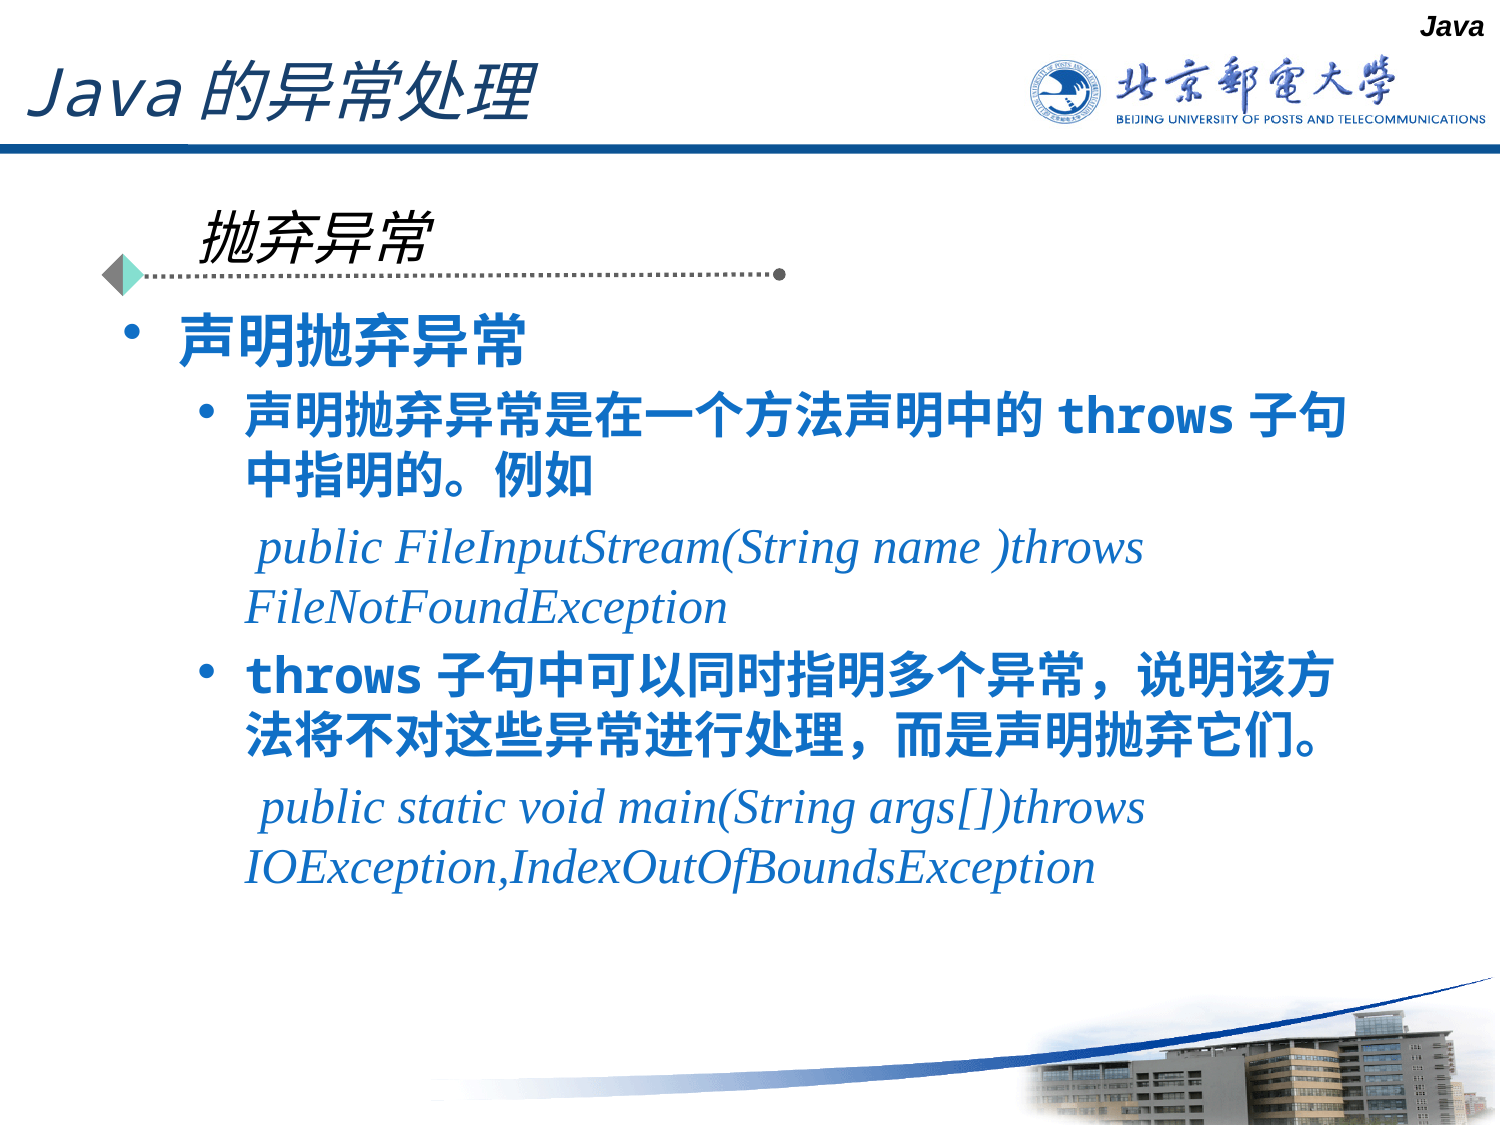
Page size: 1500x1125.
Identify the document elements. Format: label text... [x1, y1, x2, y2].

footer Java [937, 0, 1500, 53]
picture [431, 972, 1495, 1125]
text_box [272, 118, 303, 179]
picture [1281, 54, 1500, 131]
title Java的异常处理 [5, 30, 1281, 150]
list 声明抛弃异常 声明抛弃异常是在一个方法声明中的throws子句中指明的。例如 public FileInputStream(String name )throws FileNotFoundException throws子句中可以同时指明多个异常，说明该方法将不对这些异常进行处理，而是声明抛弃它们。 public static void main(String args[])throws IOException,IndexOutOfBoundsException [107, 296, 1400, 1073]
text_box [107, 259, 138, 290]
text_box 抛弃异常 [181, 193, 876, 279]
